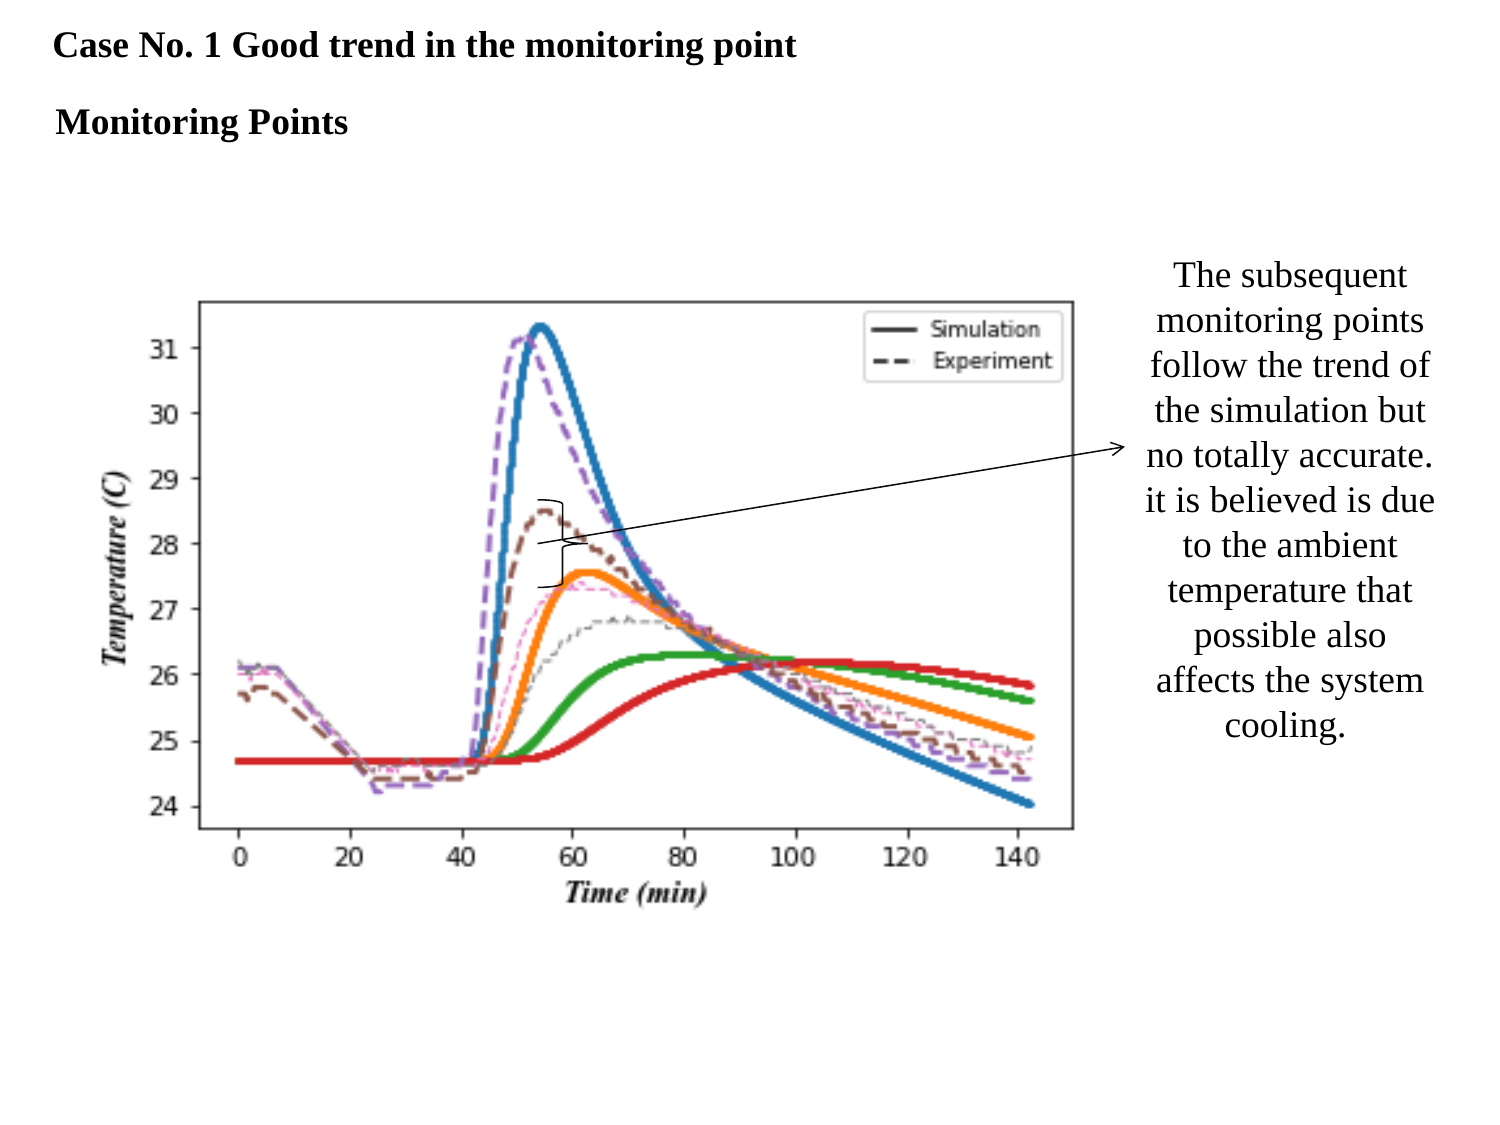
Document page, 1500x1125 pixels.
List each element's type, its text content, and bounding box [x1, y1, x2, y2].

text_box Case No. 1 Good trend in the monitoring point [37, 12, 1188, 73]
text_box Monitoring Points [40, 89, 804, 150]
text_box The subsequent monitoring points follow the trend of the simulation but no totally accurate. it is believed is due to the ambient temperature that possible also affects the system cooling. [1127, 242, 1453, 753]
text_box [587, 446, 1126, 544]
picture [87, 287, 1088, 926]
